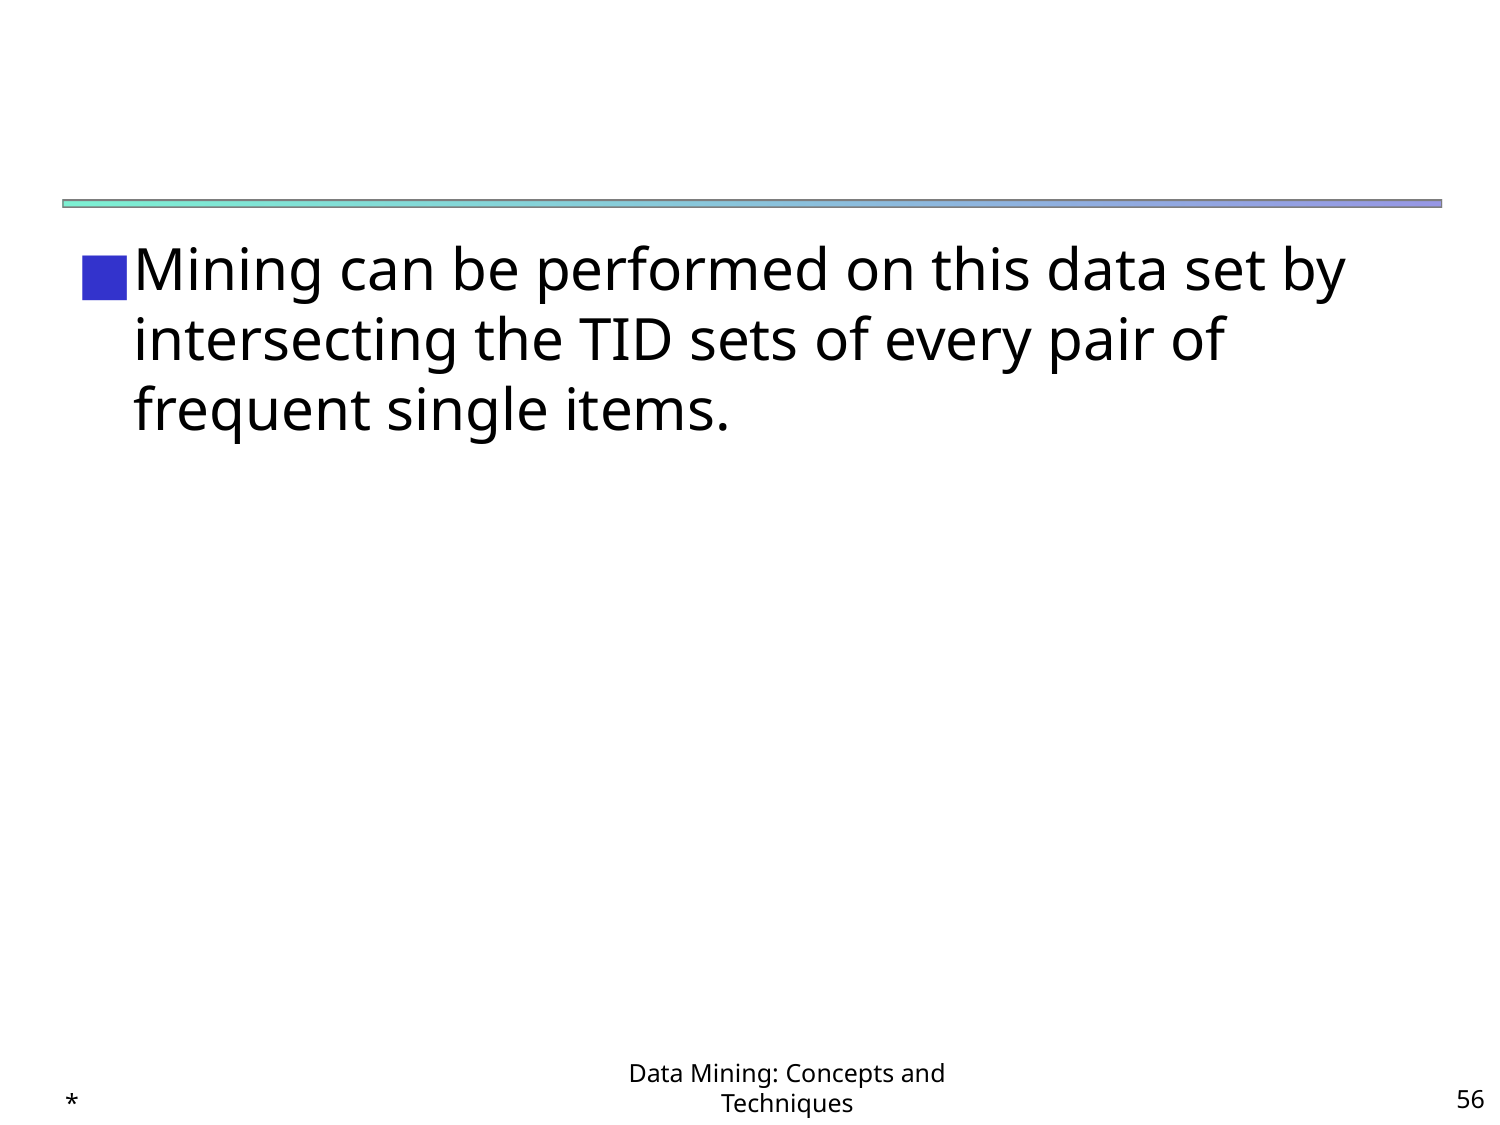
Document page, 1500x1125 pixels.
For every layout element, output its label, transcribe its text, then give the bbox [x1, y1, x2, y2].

text_box Data Mining: Concepts and Techniques [549, 1062, 1025, 1125]
text_box ‹#› [1187, 1062, 1500, 1125]
text_box * [49, 1062, 363, 1125]
list Mining can be performed on this data set by intersecting the TID sets of every pair of frequent single items. [62, 224, 1438, 1063]
